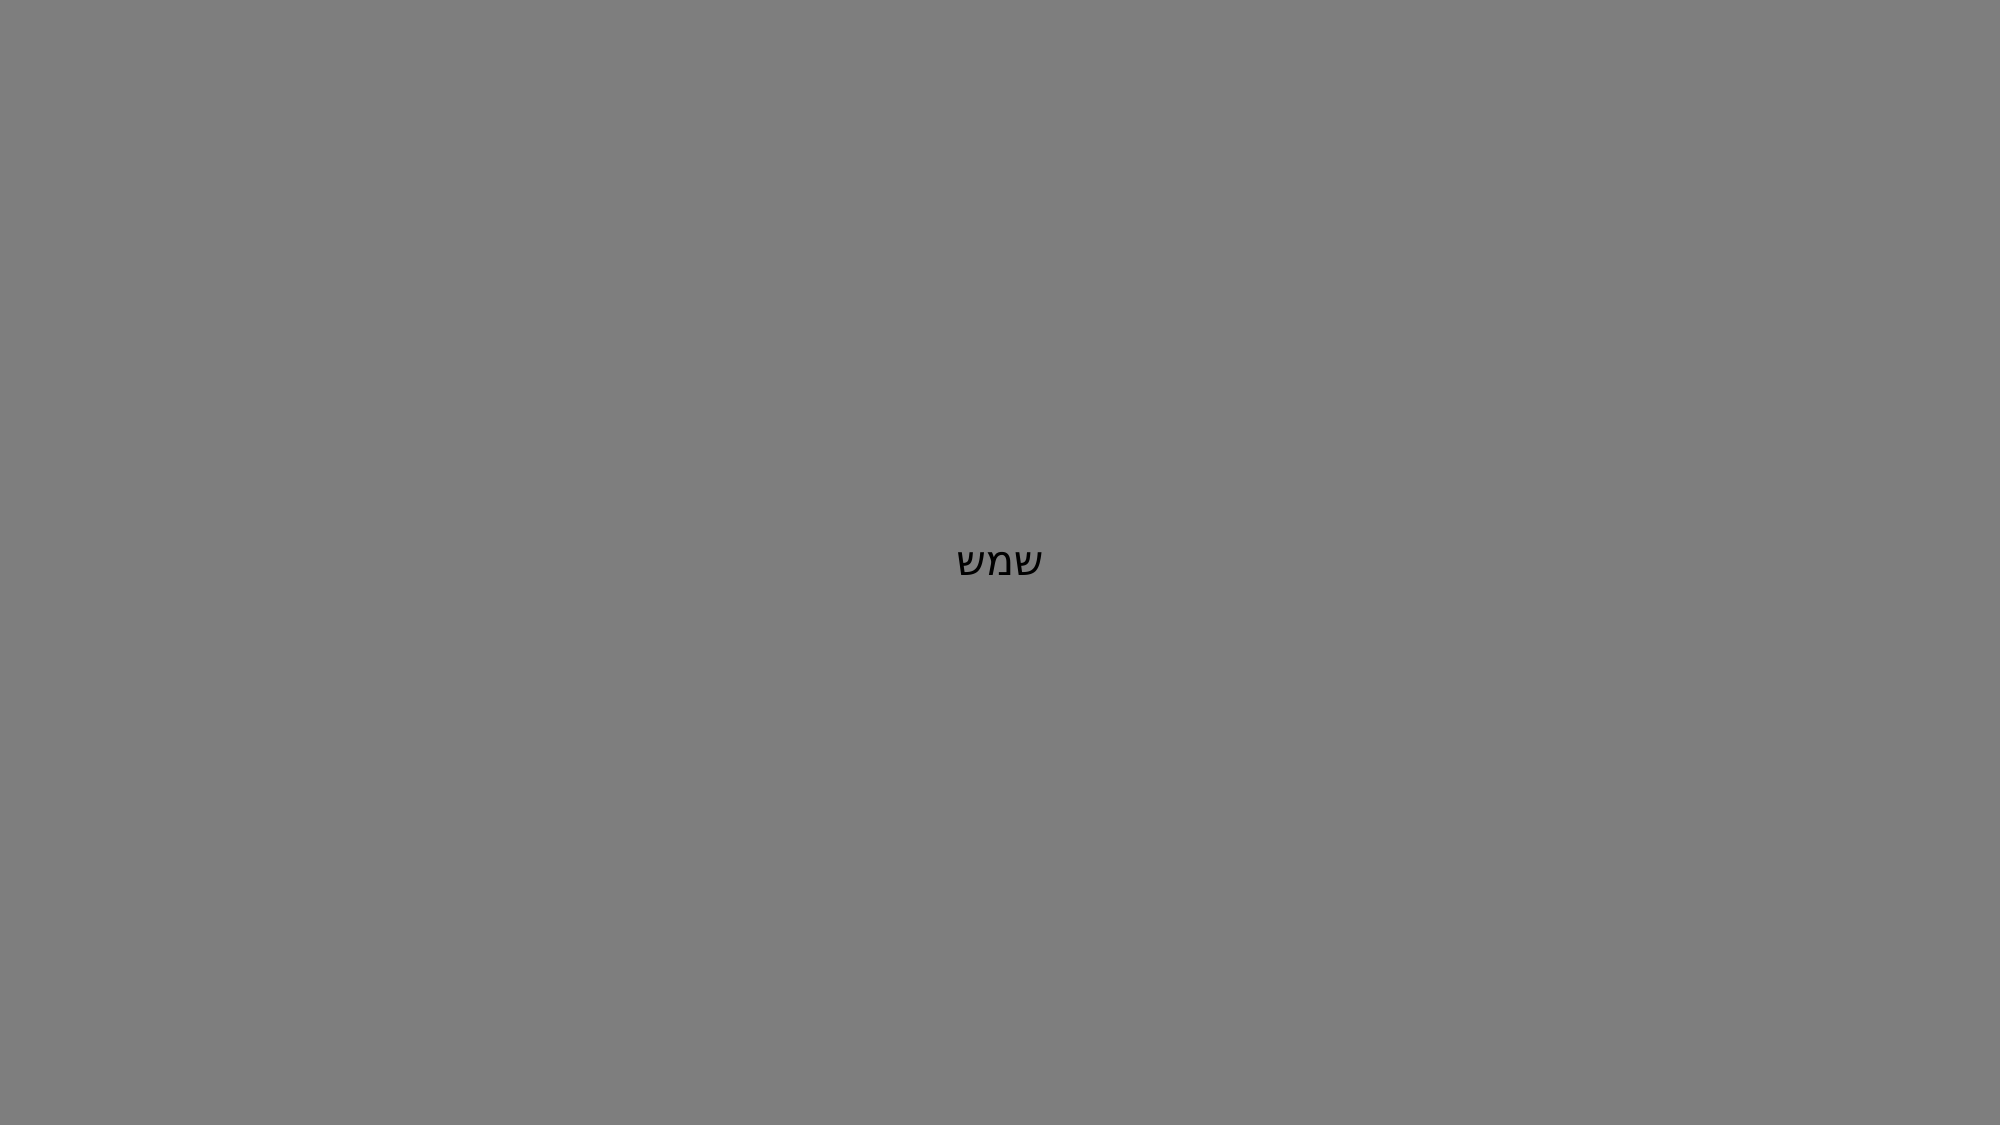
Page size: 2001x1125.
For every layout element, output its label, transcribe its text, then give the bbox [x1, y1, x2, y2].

text_box שמש [113, 531, 1887, 706]
